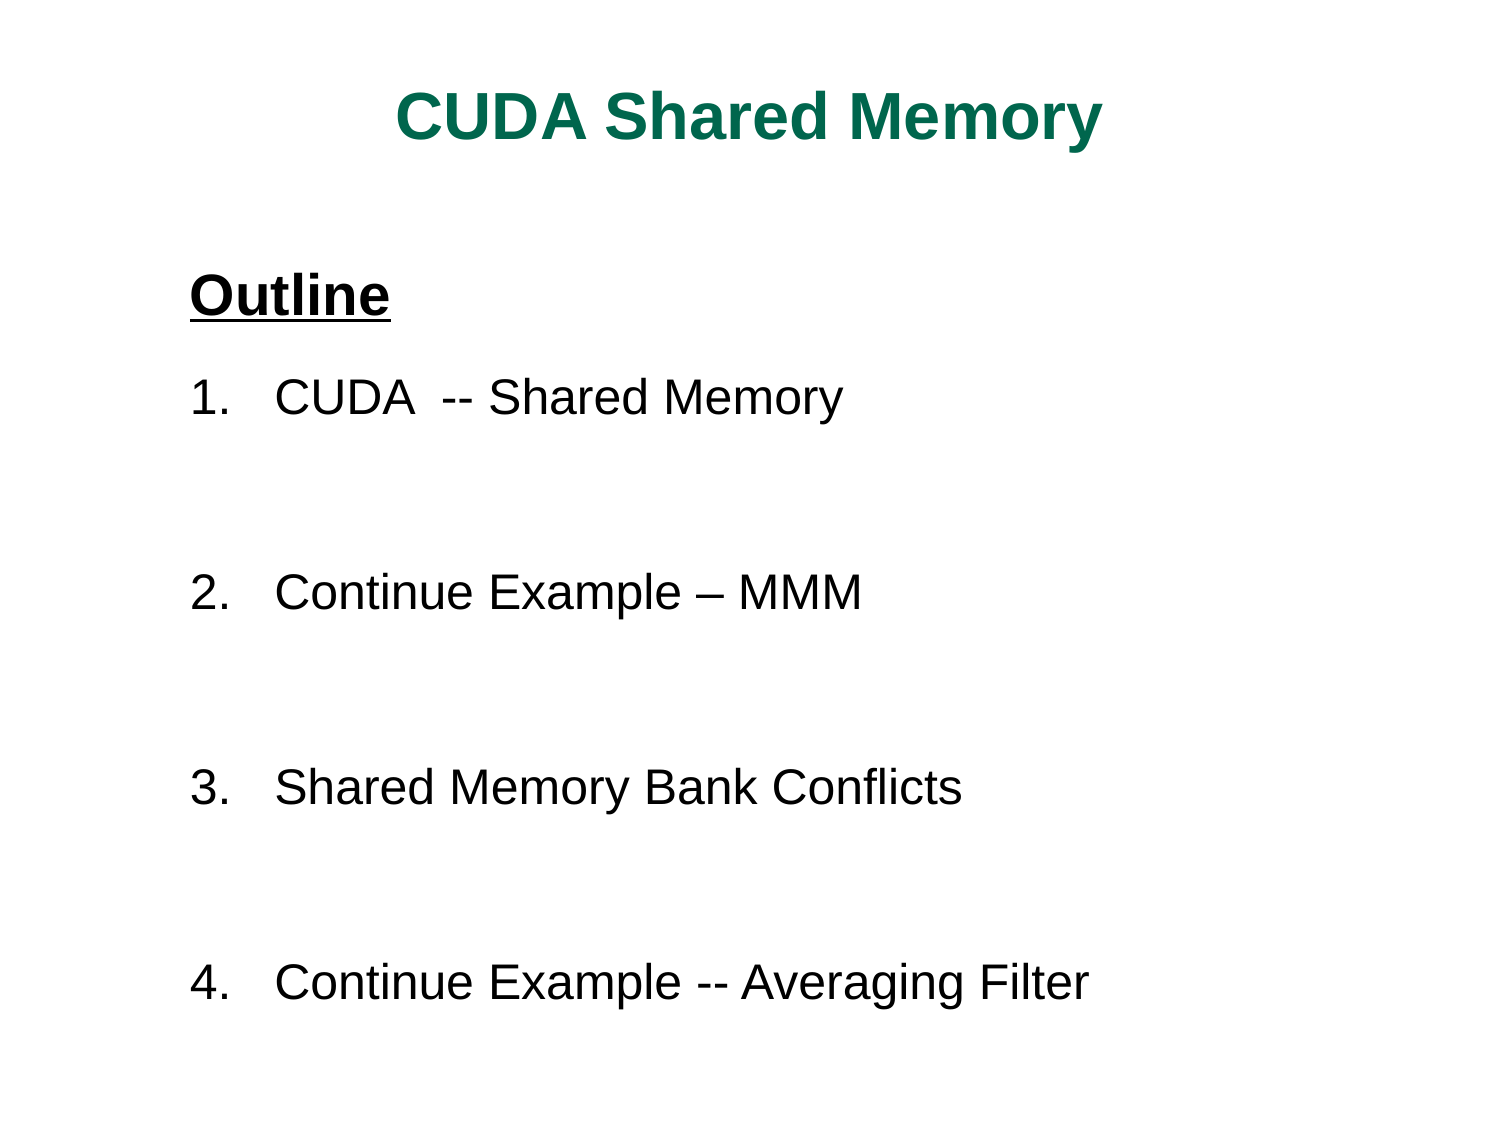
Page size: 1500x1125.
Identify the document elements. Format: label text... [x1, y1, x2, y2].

list Outline CUDA -- Shared Memory Continue Example – MMM Shared Memory Bank Conflicts Continue Example -- Averaging Filter [174, 249, 1426, 1088]
title CUDA Shared Memory [24, 37, 1476, 188]
